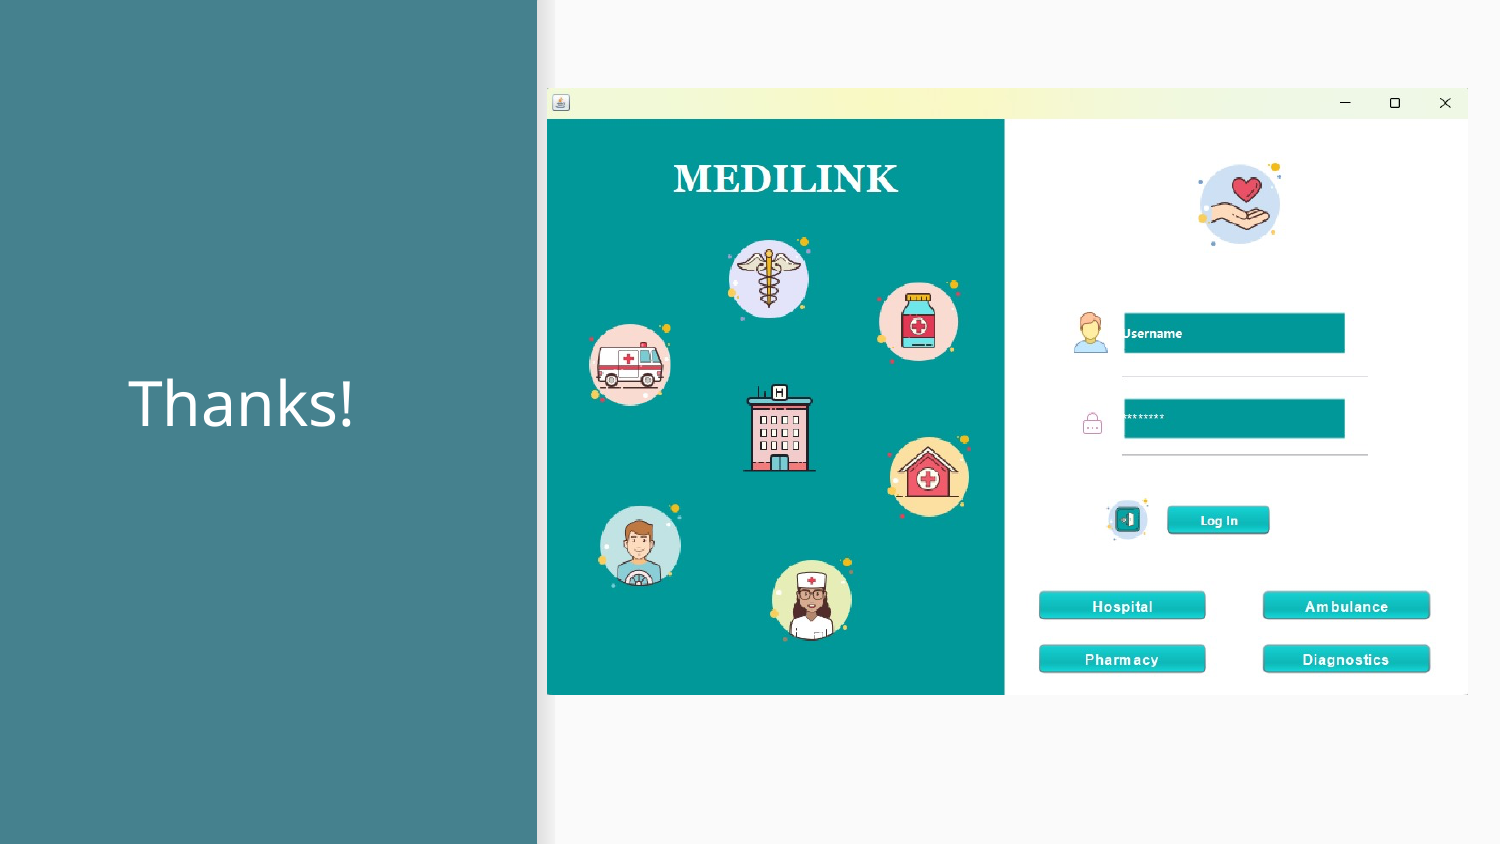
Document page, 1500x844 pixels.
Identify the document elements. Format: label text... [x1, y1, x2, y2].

title Thanks! [113, 297, 541, 454]
picture [546, 88, 1469, 696]
